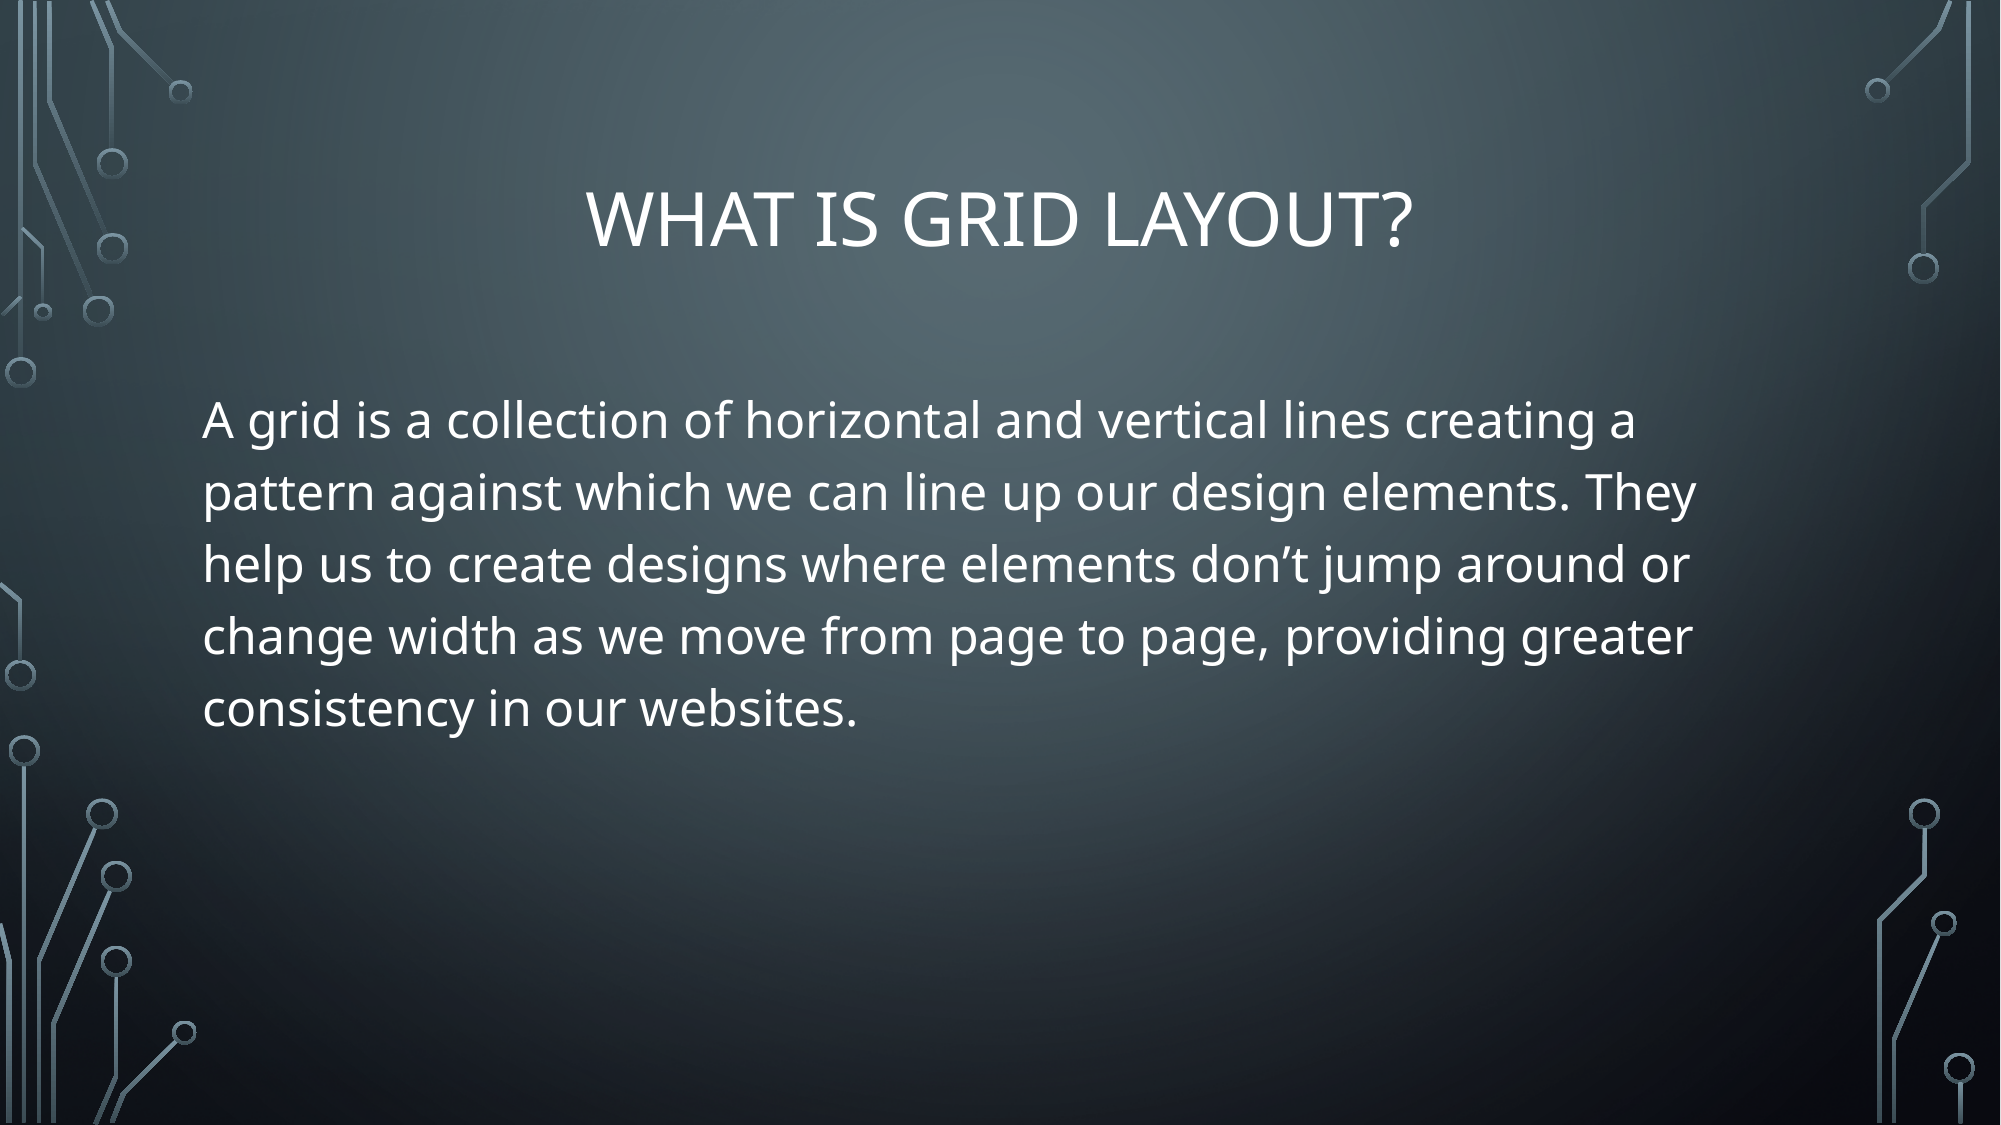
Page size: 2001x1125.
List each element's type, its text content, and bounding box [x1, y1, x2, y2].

title What is grid layout? [187, 101, 1813, 344]
list A grid is a collection of horizontal and vertical lines creating a pattern against which we can line up our design elements. They help us to create designs where elements don’t jump around or change width as we move from page to page, providing greater consistency in our websites. [187, 369, 1813, 950]
